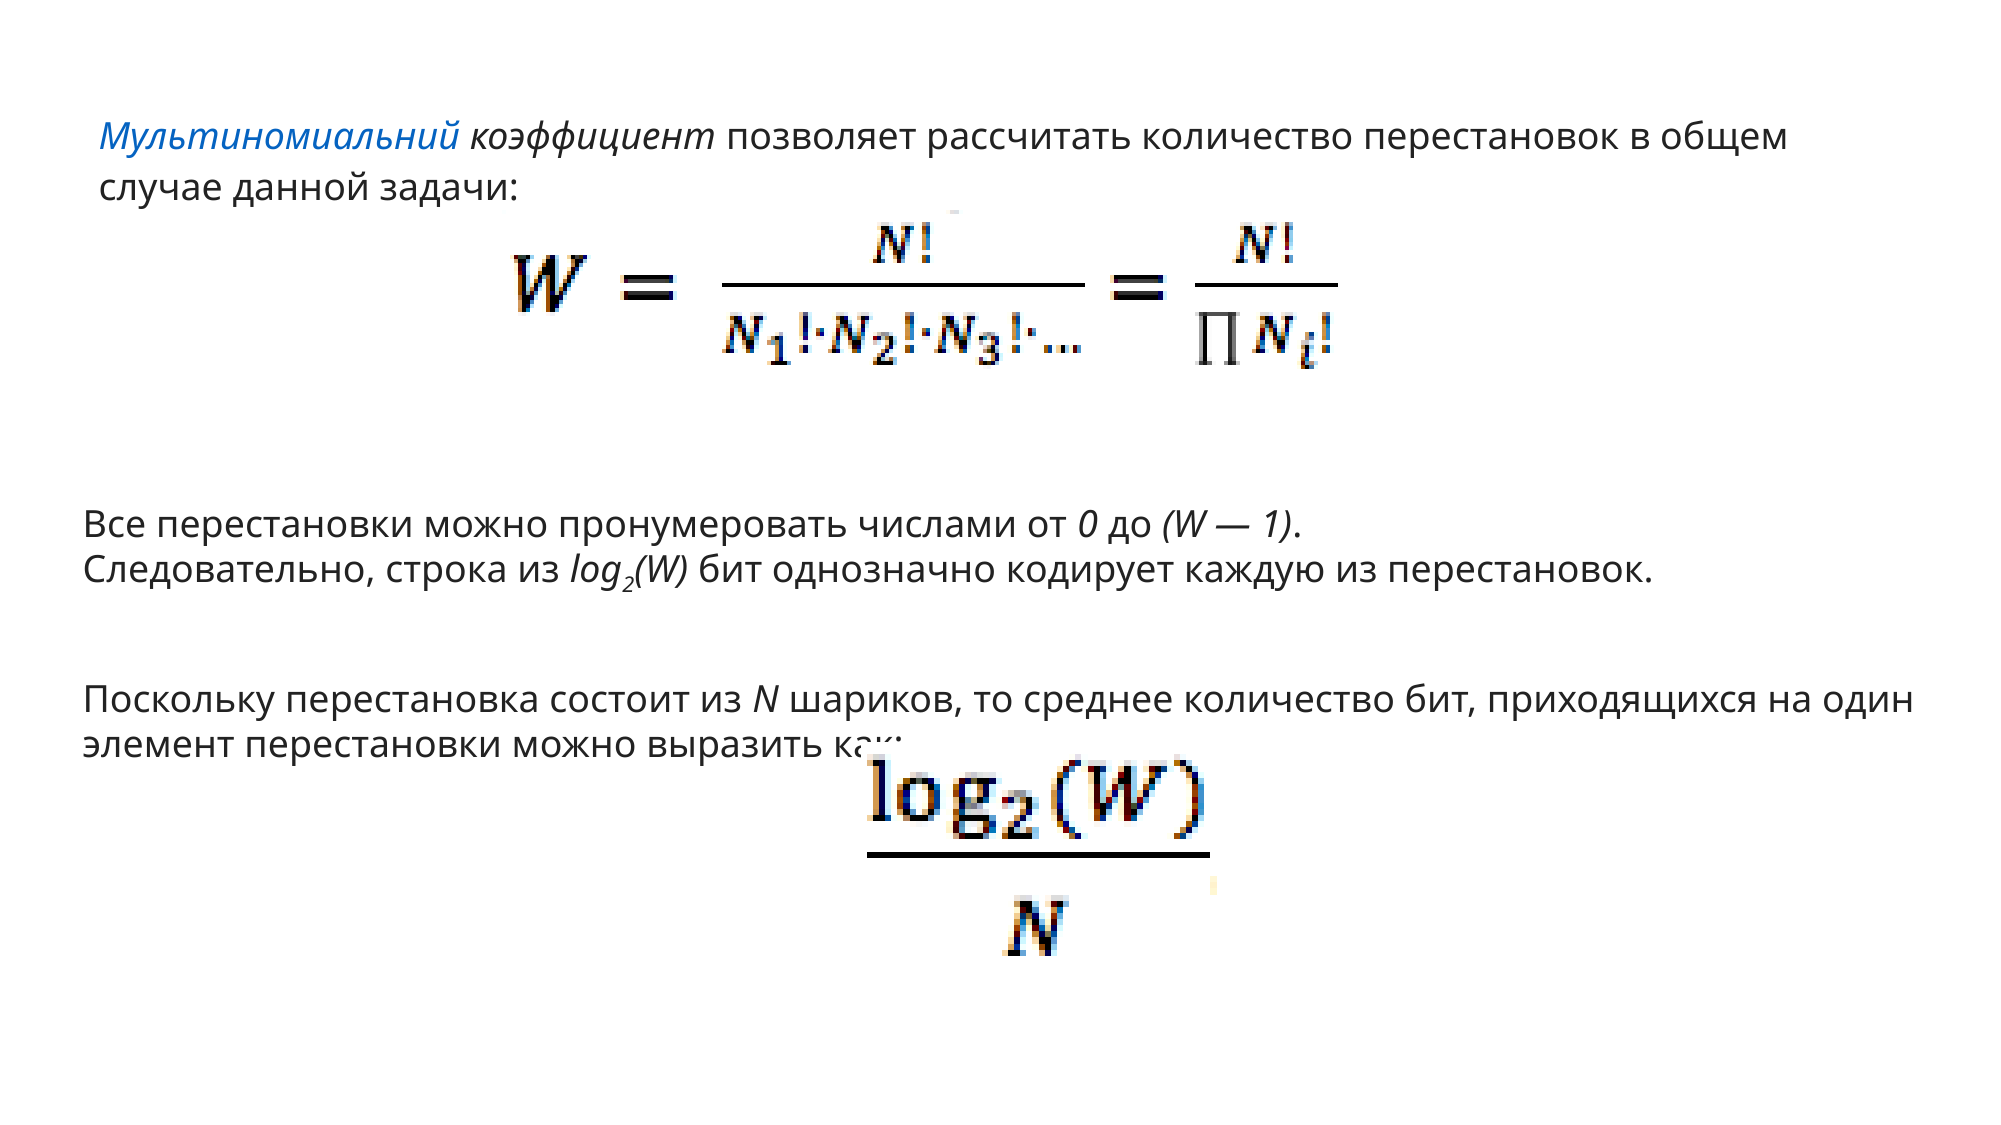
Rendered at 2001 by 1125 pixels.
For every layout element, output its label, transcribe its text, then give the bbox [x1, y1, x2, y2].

text_box Поскольку перестановка состоит из N шариков, то среднее количество бит, приходящихся на один элемент перестановки можно выразить как: [67, 668, 1986, 773]
picture [861, 742, 1217, 993]
picture [502, 210, 1363, 386]
text_box Мультиномиальний коэффициент позволяет рассчитать количество перестановок в общем случае данной задачи: [83, 104, 1924, 216]
text_box Все перестановки можно пронумеровать числами от 0 до (W — 1). Следовательно, строка из log2(W) бит однозначно кодирует каждую из перестановок. [67, 492, 1924, 604]
